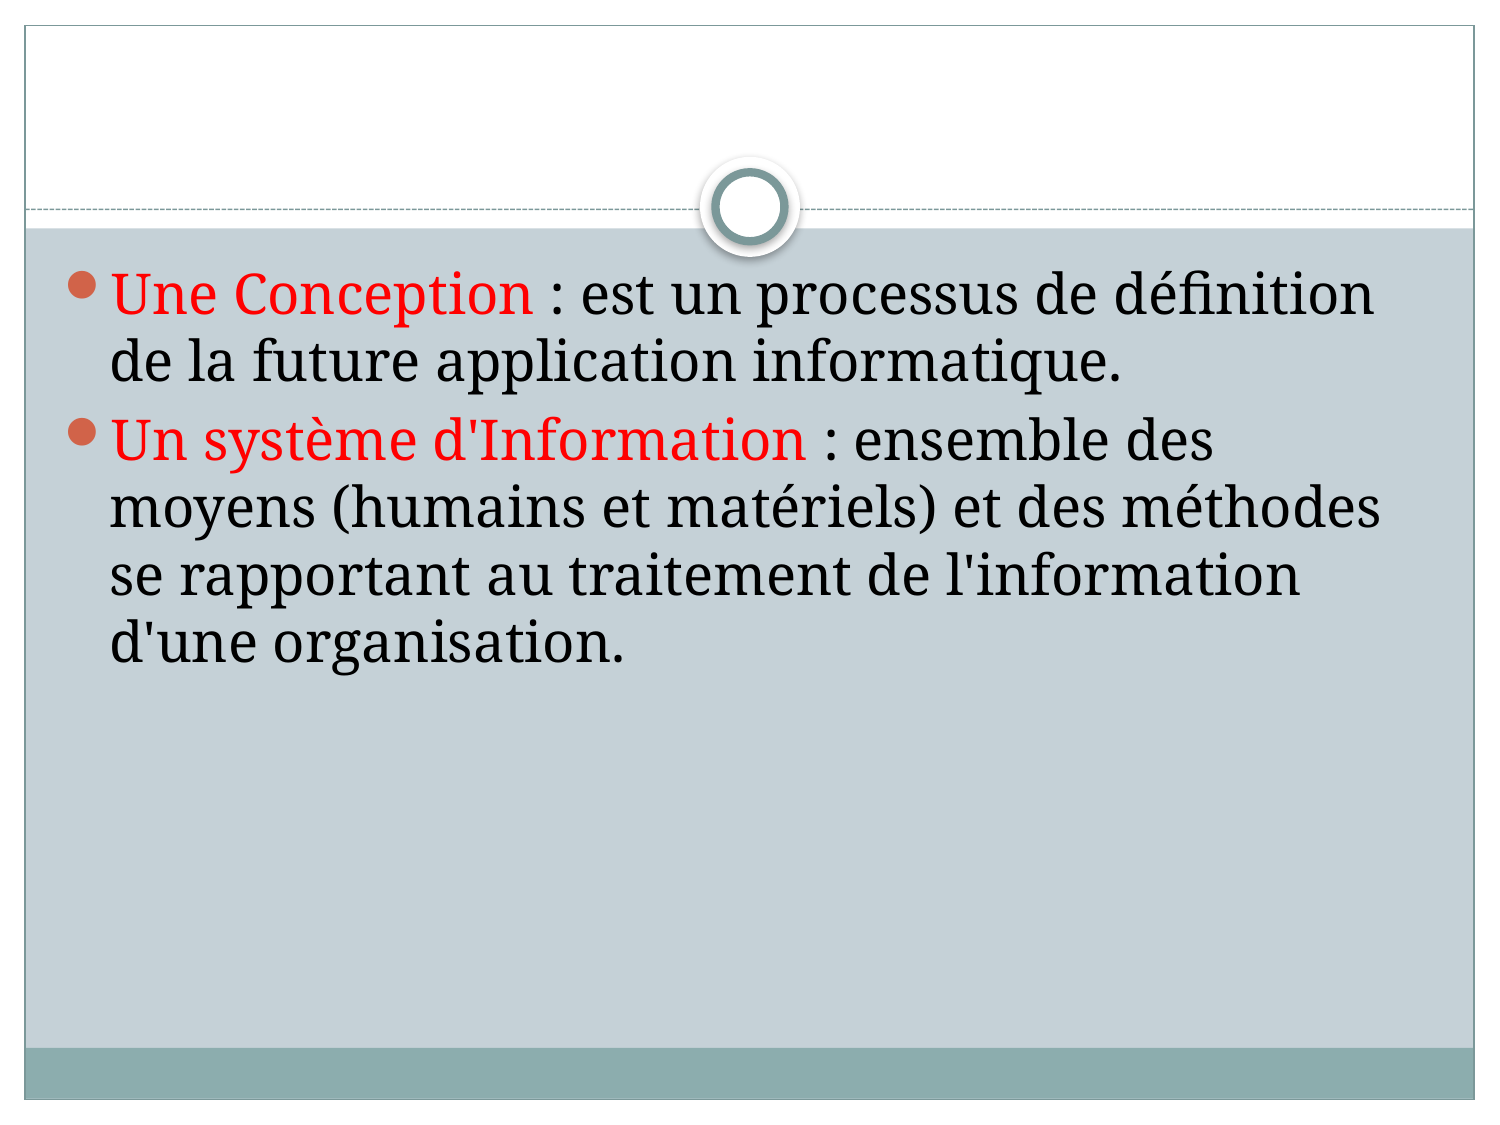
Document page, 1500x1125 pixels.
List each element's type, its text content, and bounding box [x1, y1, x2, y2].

list Une Conception : est un processus de définition de la future application informatique. Un système d'Information : ensemble des moyens (humains et matériels) et des méthodes se rapportant au traitement de l'information d'une organisation. [49, 250, 1445, 1001]
